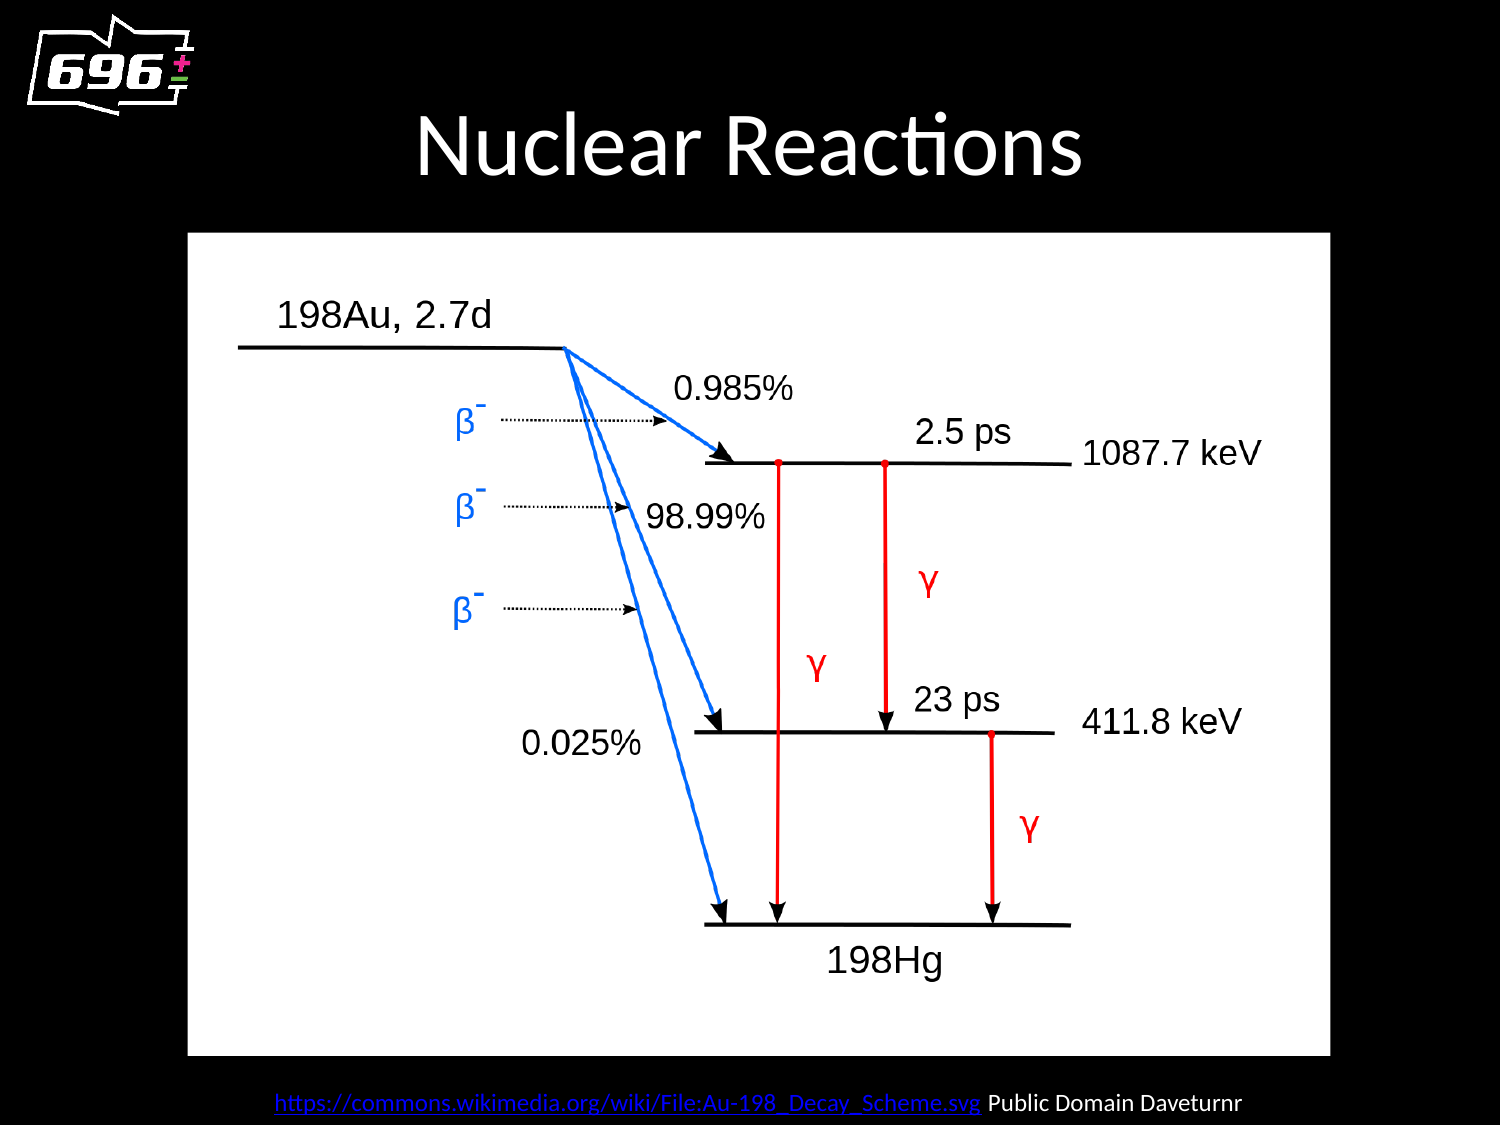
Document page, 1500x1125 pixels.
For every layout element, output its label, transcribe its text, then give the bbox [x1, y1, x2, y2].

text_box https://commons.wikimedia.org/wiki/File:Au-198_Decay_Scheme.svg Public Domain Daveturnr [259, 1079, 1259, 1125]
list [224, 262, 1276, 1006]
title Nuclear Reactions [75, 45, 1425, 233]
text_box [185, 233, 1333, 1058]
picture [0, 5, 225, 132]
